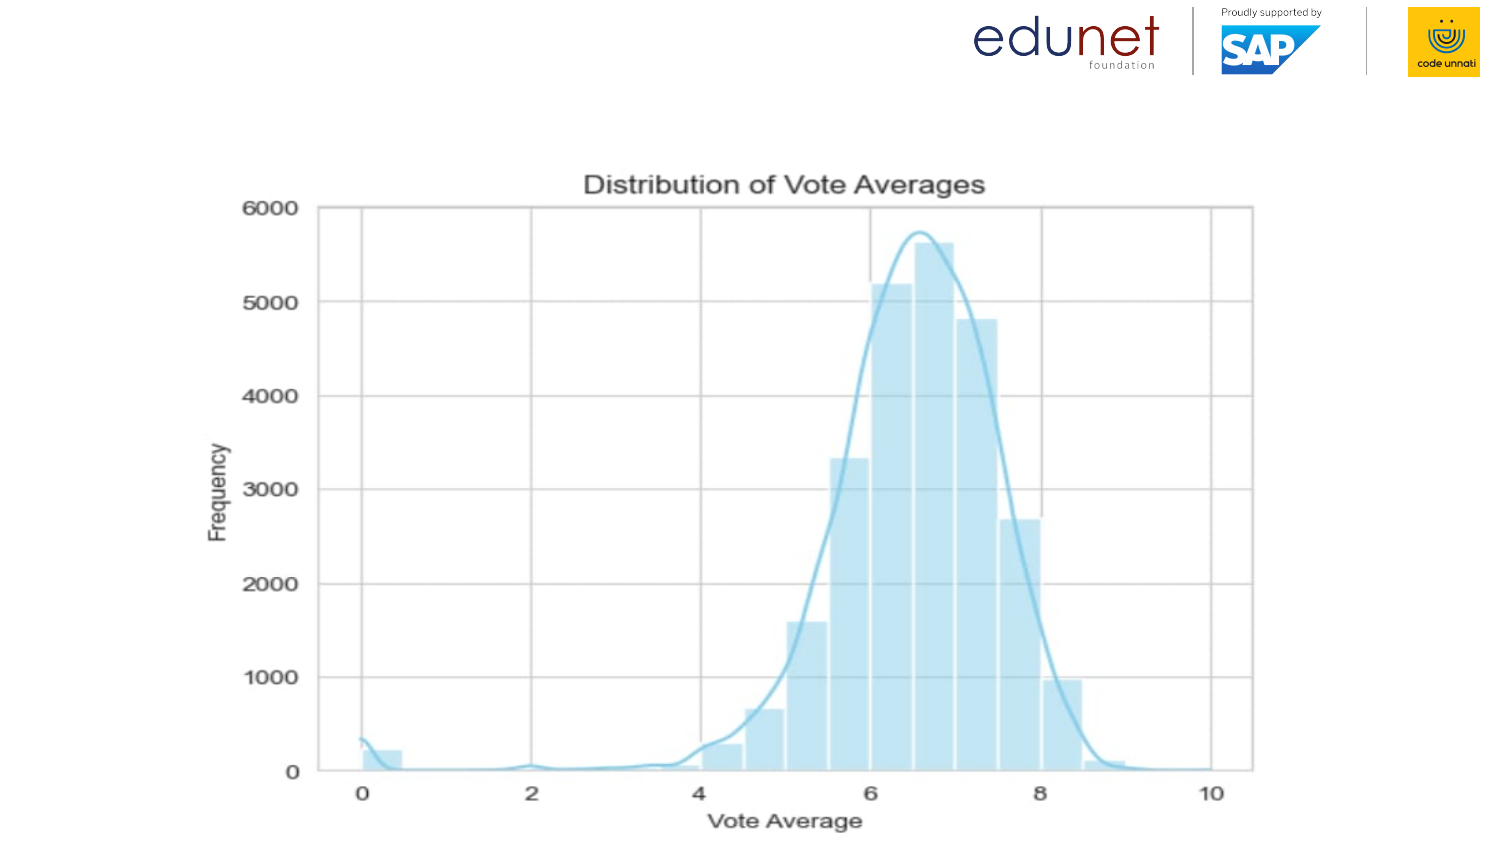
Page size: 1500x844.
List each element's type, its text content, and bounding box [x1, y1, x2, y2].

title Trends Over Time Rating Average [51, 72, 1449, 800]
picture [966, 8, 1168, 72]
picture [182, 159, 1318, 844]
picture [1408, 7, 1480, 77]
picture [1221, 8, 1322, 72]
